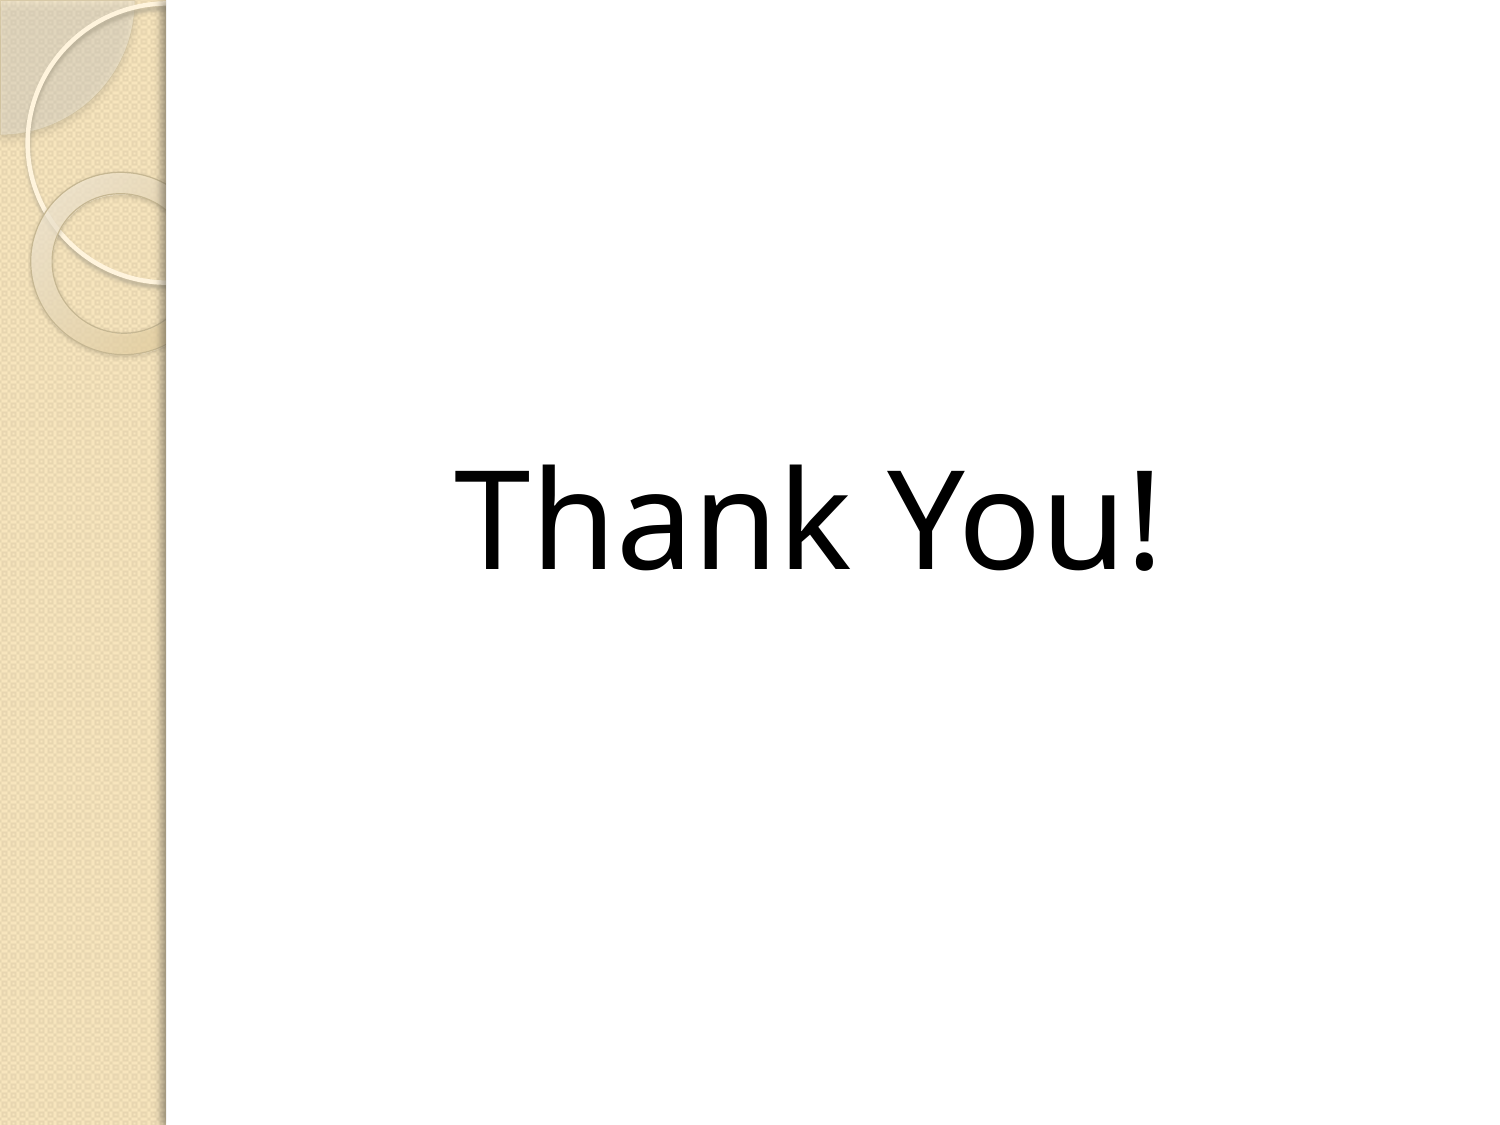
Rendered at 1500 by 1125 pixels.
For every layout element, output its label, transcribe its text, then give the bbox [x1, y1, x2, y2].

list Thank You! [187, 425, 1418, 575]
